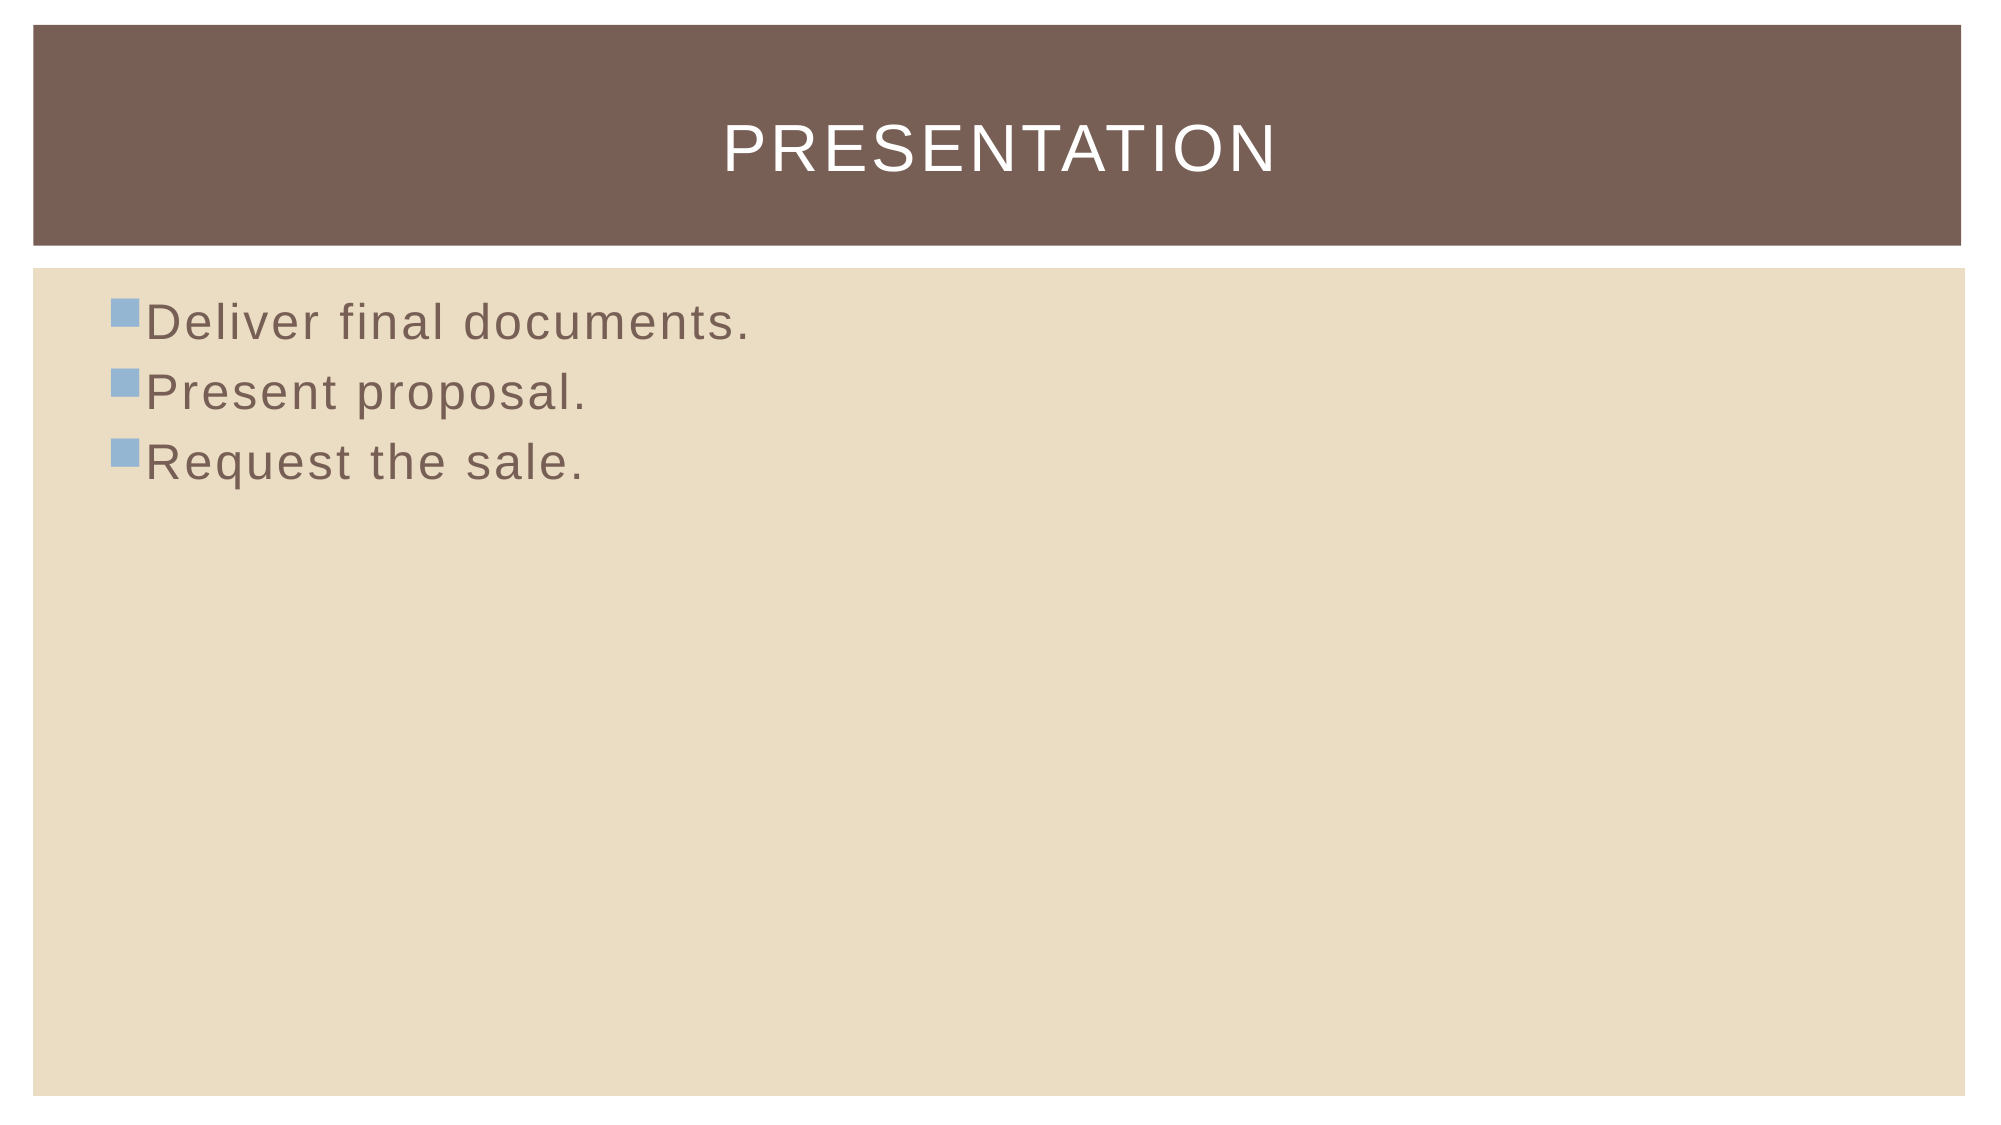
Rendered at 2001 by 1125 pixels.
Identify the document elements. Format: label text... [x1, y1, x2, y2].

title Presentation [83, 58, 1917, 232]
list Deliver final documents. Present proposal. Request the sale. [83, 281, 1923, 1005]
